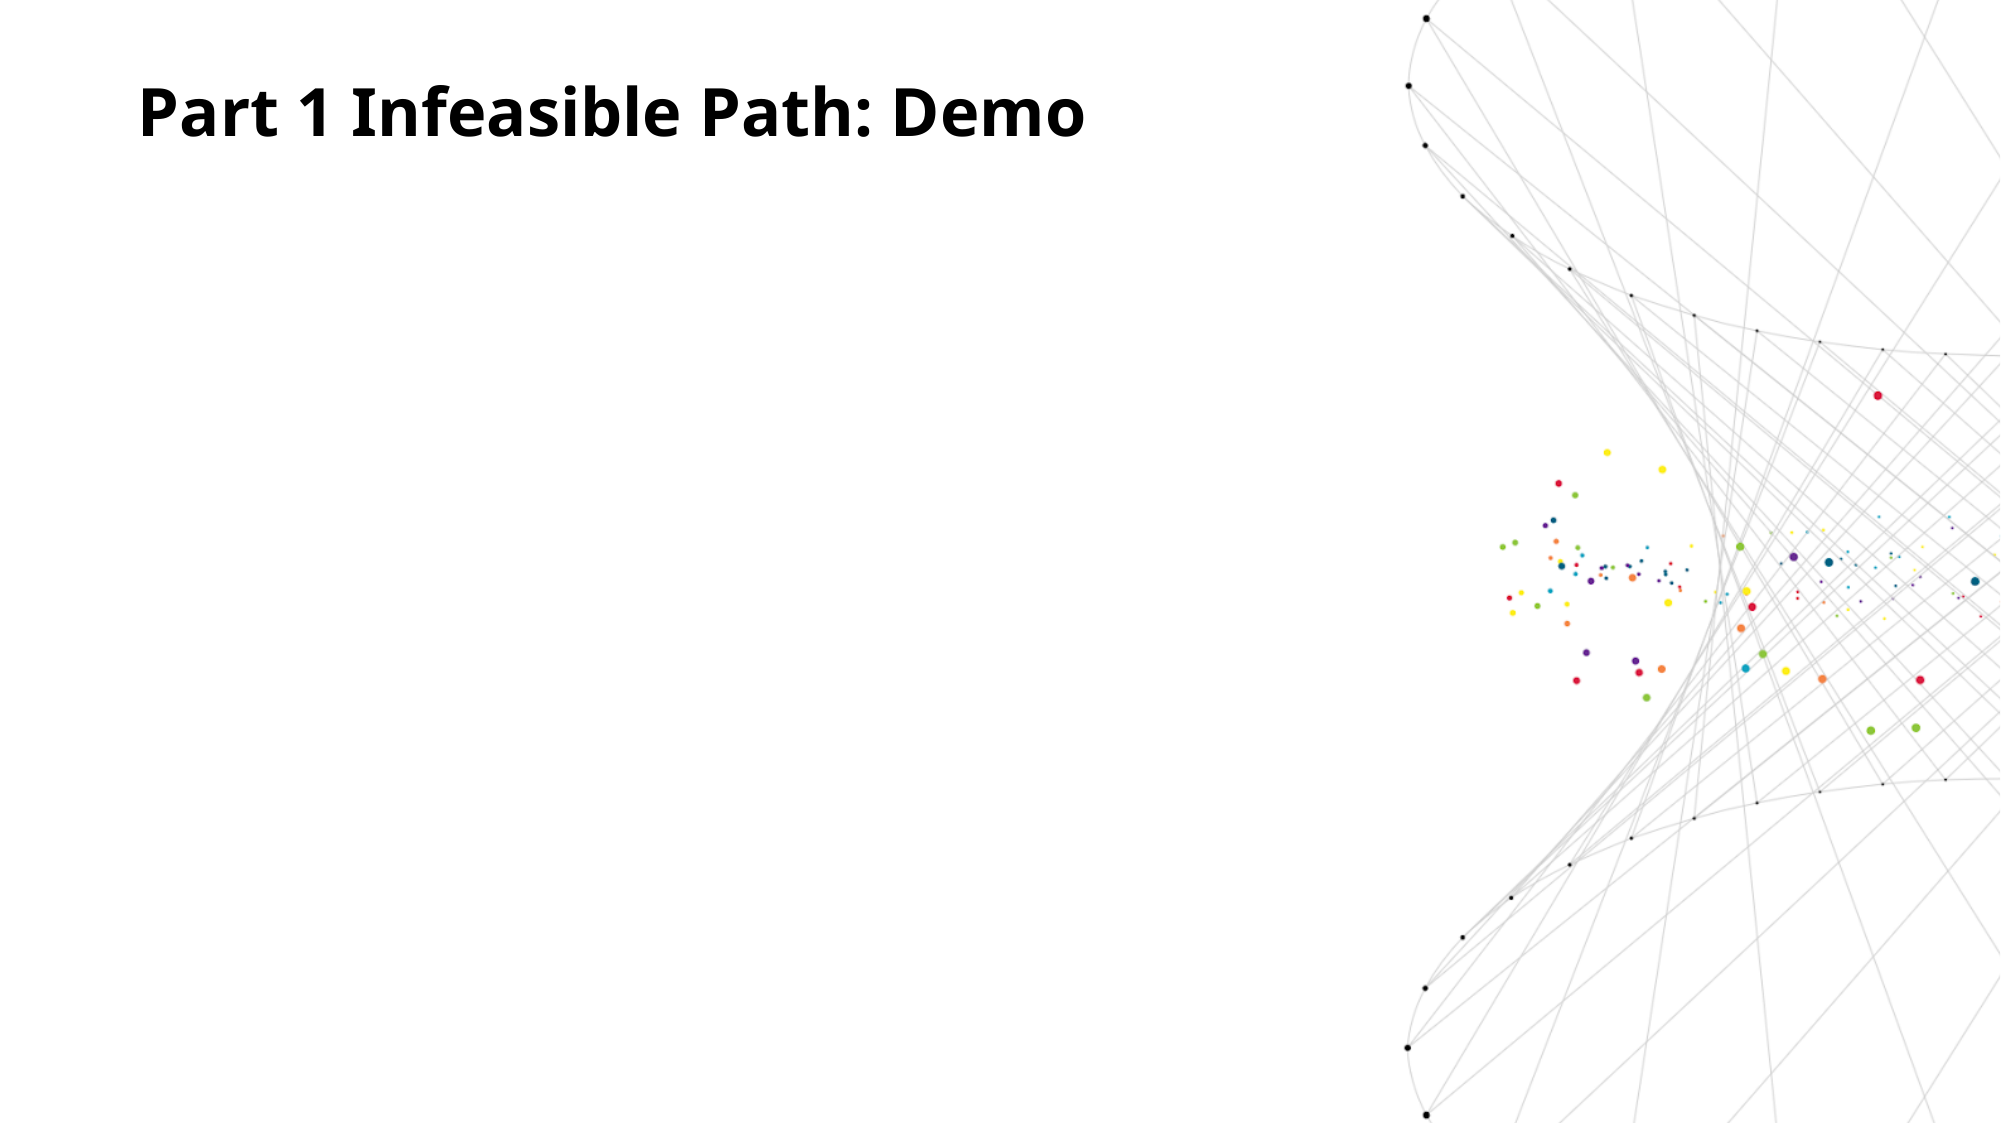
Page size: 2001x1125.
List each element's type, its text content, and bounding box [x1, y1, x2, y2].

picture [1314, 0, 2001, 1123]
text_box Part 1 Infeasible Path: Demo [122, 62, 1857, 180]
